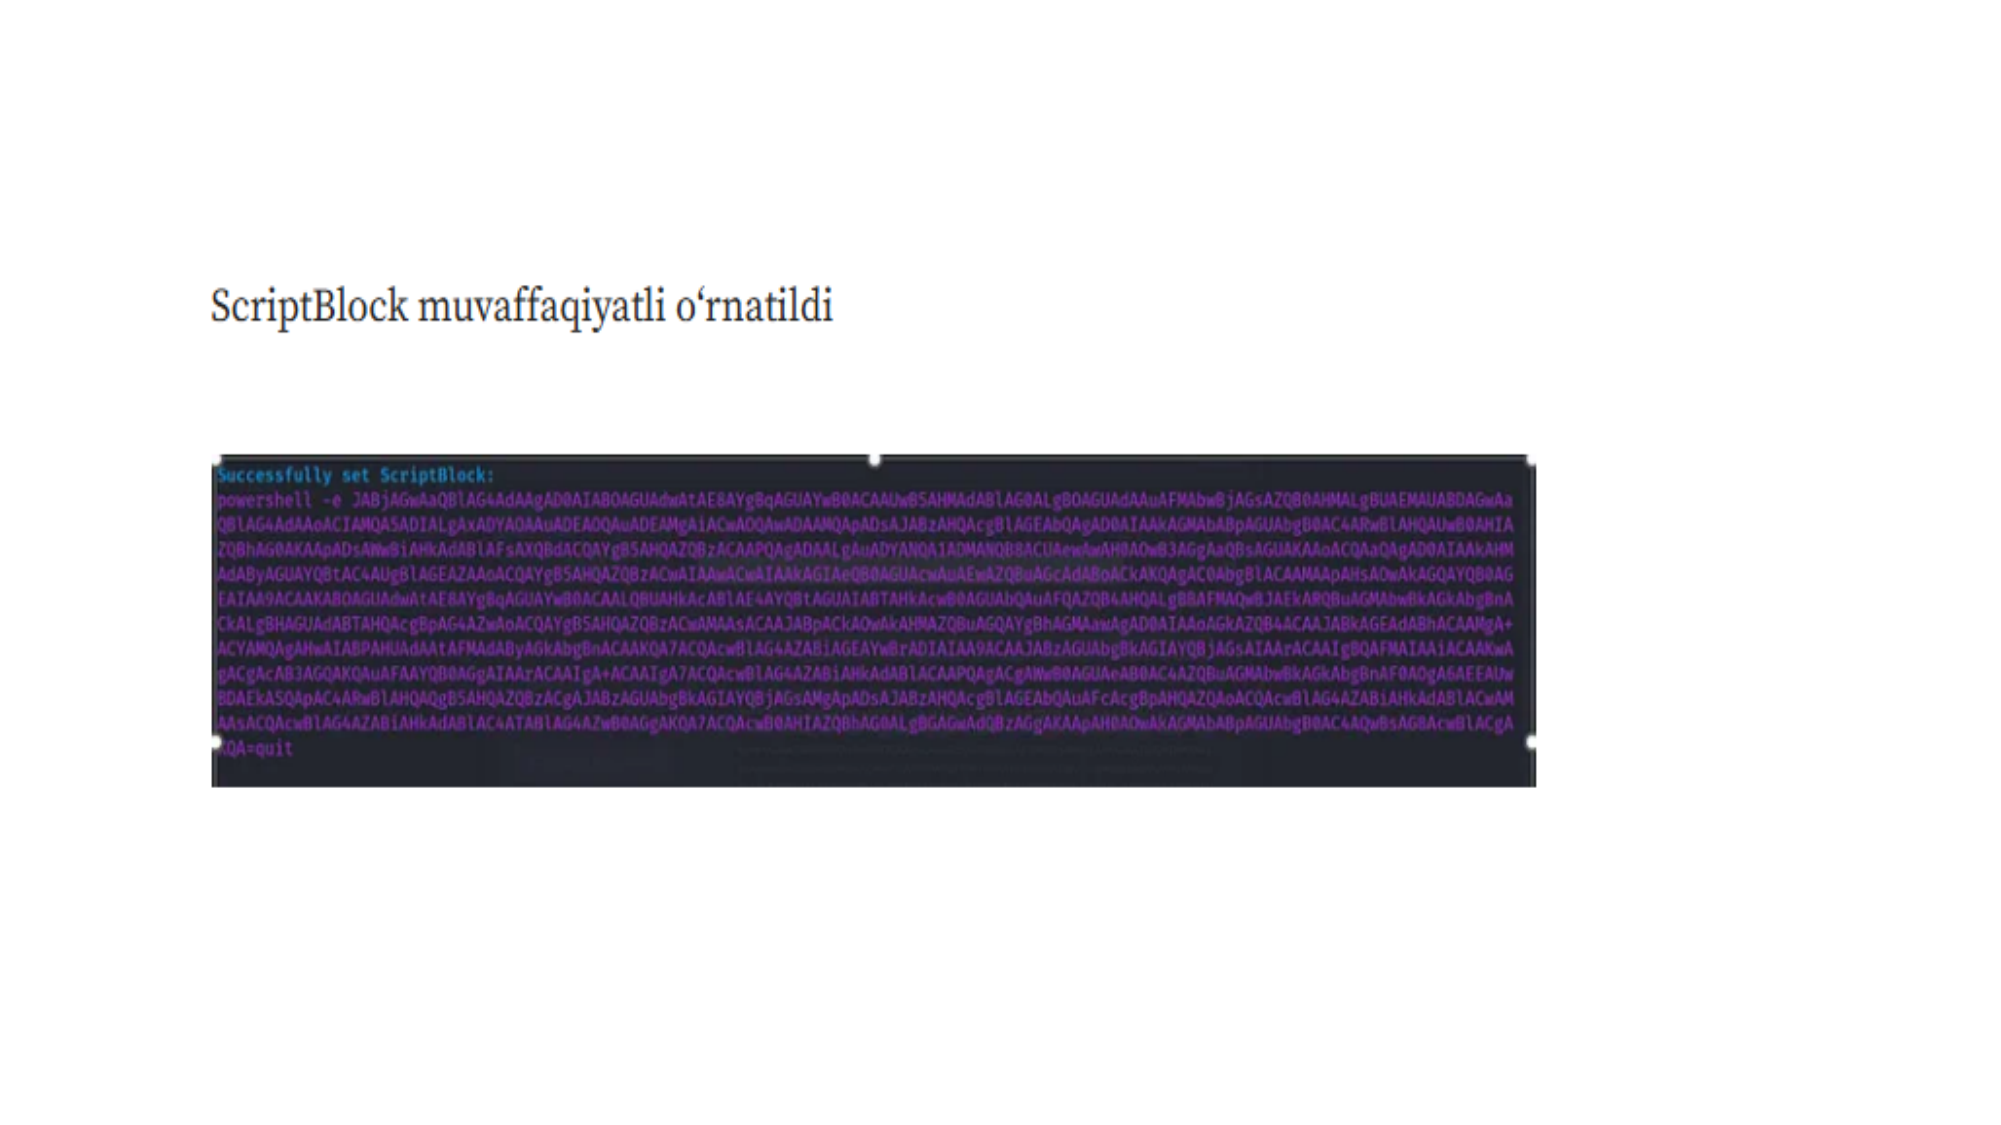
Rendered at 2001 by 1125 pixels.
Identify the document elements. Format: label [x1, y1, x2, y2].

list [109, 216, 1597, 877]
